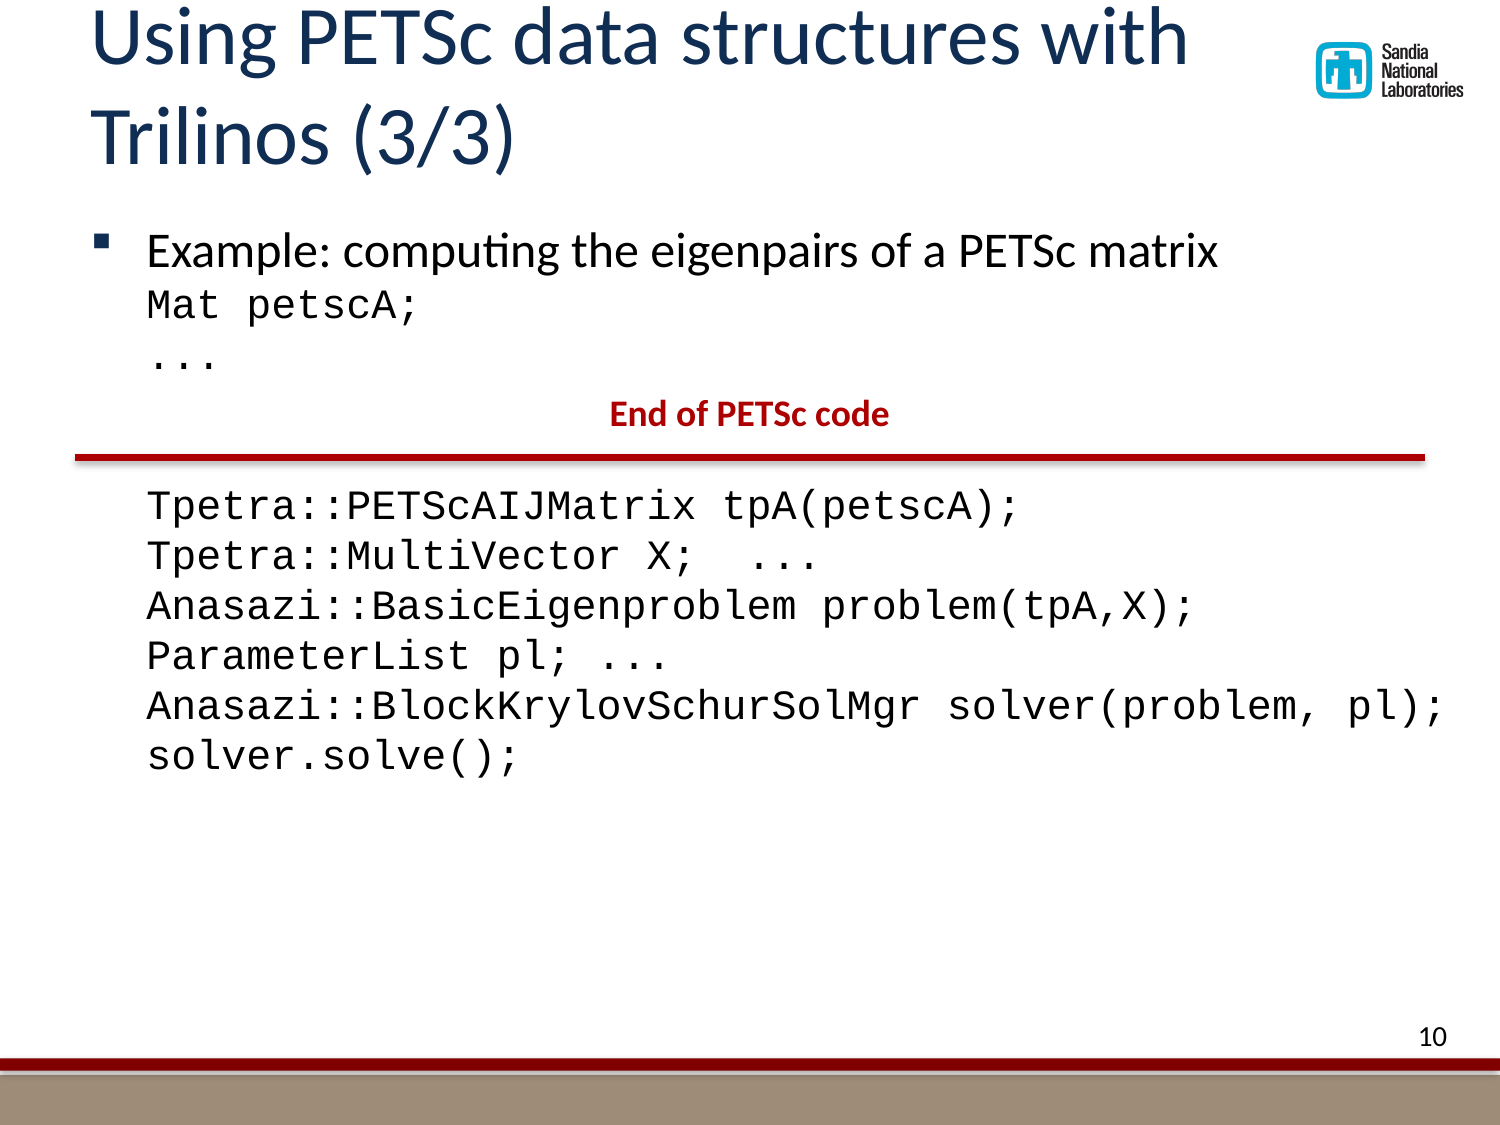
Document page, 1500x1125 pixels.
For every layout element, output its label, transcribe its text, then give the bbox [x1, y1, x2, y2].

picture [1426, 37, 1467, 105]
list Example: computing the eigenpairs of a PETSc matrix Mat petscA; ... Tpetra::PETScAIJMatrix tpA(petscA); Tpetra::MultiVector X; ... Anasazi::BasicEigenproblem problem(tpA,X); ParameterList pl; ... Anasazi::BlockKrylovSchurSolMgr solver(problem, pl); solver.solve(); [74, 209, 1463, 1006]
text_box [74, 381, 1426, 458]
slide_number 10 [1362, 1009, 1463, 1072]
title Using PETSc data structures with Trilinos (3/3) [74, 0, 1426, 163]
